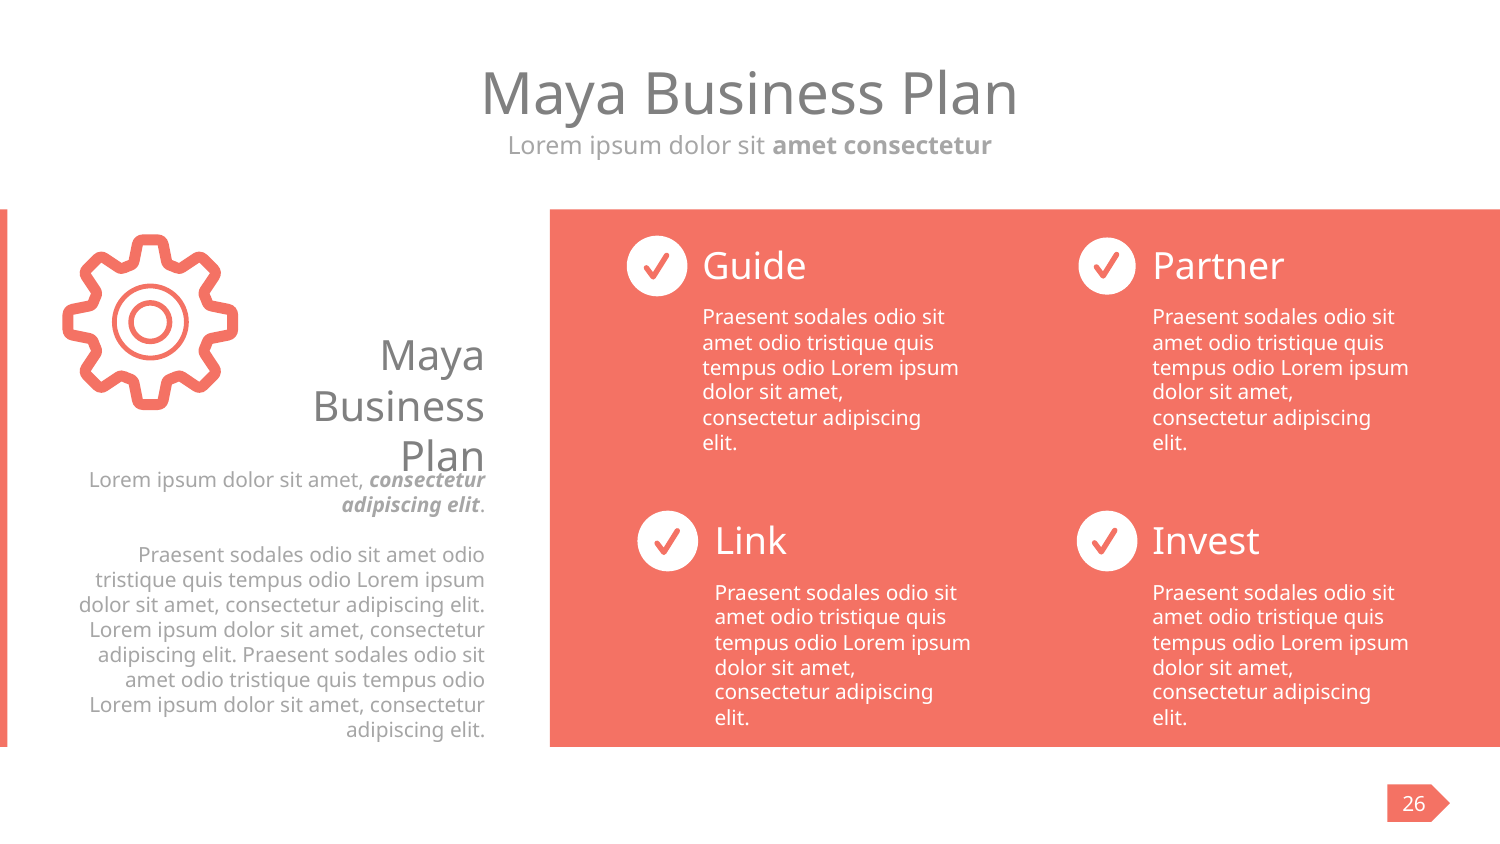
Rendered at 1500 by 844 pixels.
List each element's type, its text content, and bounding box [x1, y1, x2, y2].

text_box [0, 207, 10, 749]
text_box Lorem ipsum dolor sit amet consectetur [74, 121, 1425, 172]
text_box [637, 509, 988, 714]
title Maya Business Plan [75, 61, 1425, 121]
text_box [1076, 509, 1426, 714]
text_box [548, 207, 1500, 749]
text_box 26 [1385, 782, 1453, 824]
text_box Lorem ipsum dolor sit amet, consectetur adipiscing elit. Praesent sodales odio sit amet odio tristique quis tempus odio Lorem ipsum dolor sit amet, consectetur adipiscing elit. Lorem ipsum dolor sit amet, consectetur adipiscing elit. Praesent sodales odio sit amet odio tristique quis tempus odio Lorem ipsum dolor sit amet, consectetur adipiscing elit. [62, 459, 500, 749]
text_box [62, 234, 239, 411]
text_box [1078, 234, 1426, 439]
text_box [626, 234, 976, 439]
text_box Maya Business Plan [225, 321, 500, 487]
